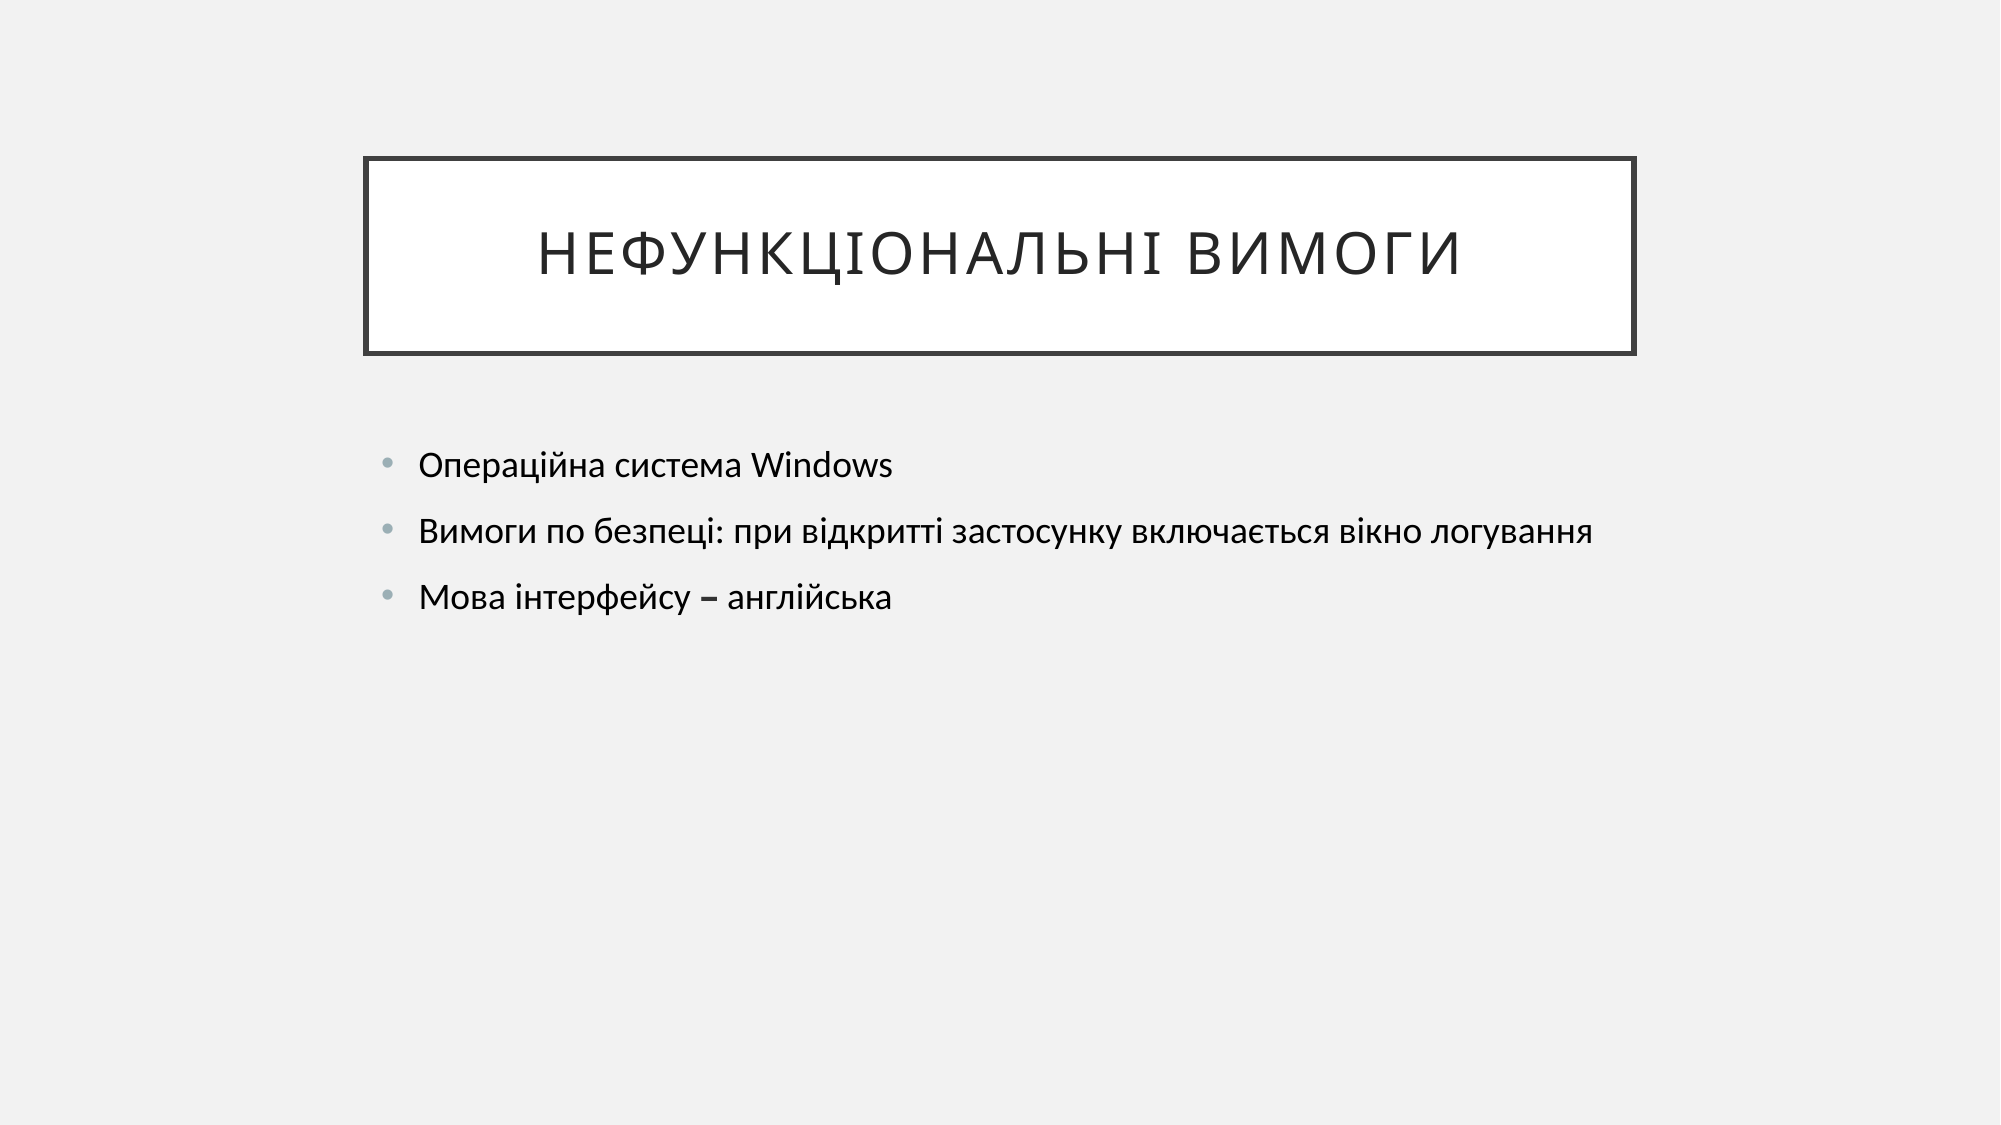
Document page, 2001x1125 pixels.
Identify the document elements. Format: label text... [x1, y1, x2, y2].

title Нефункціональні вимоги [363, 156, 1637, 356]
list Операційна система Windows Вимоги по безпеці: при відкритті застосунку включається вікно логування Мова інтерфейсу – англійська [366, 432, 1634, 942]
